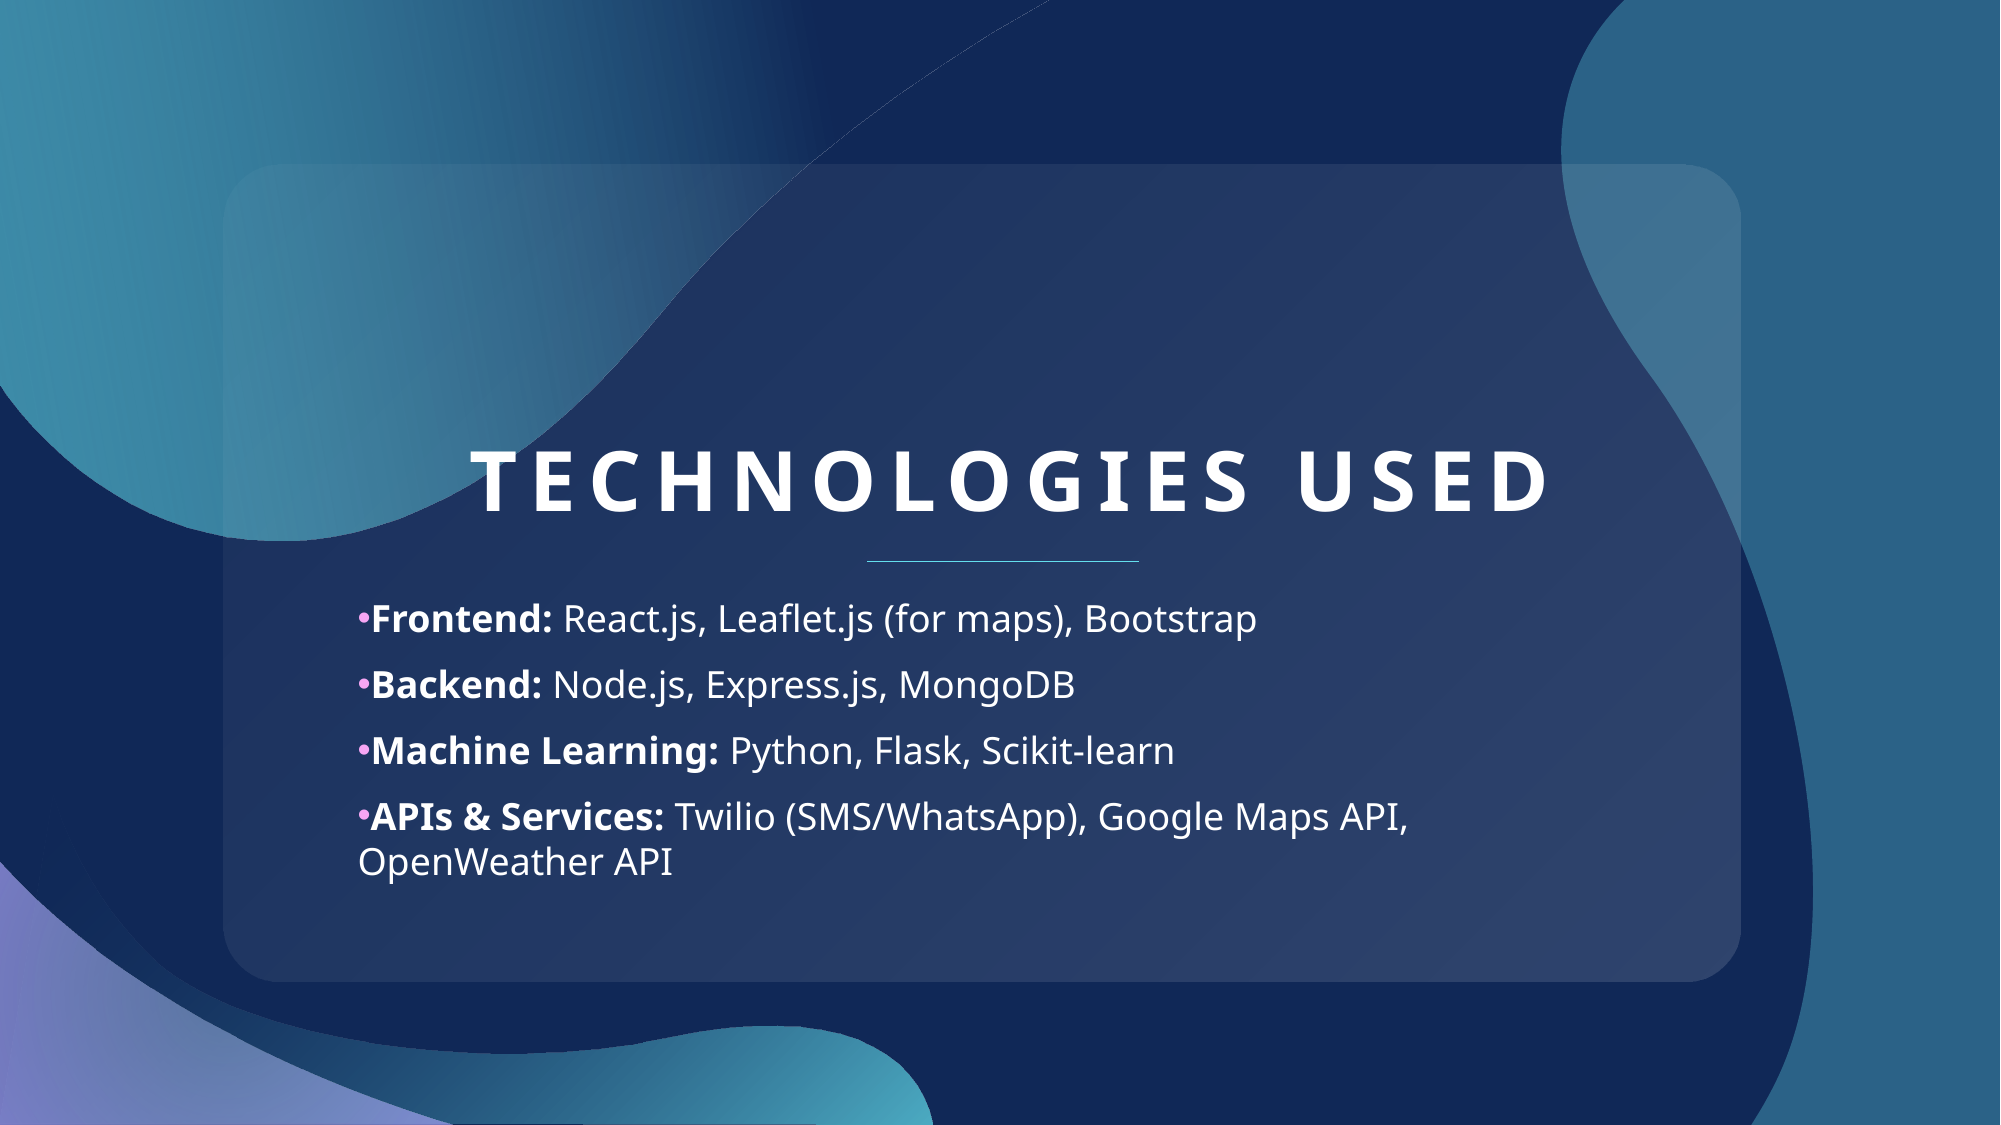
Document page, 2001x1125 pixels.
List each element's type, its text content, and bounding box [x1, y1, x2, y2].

title Technologies Used [365, 242, 1654, 538]
subtitle Frontend: React.js, Leaflet.js (for maps), Bootstrap Backend: Node.js, Express.js, MongoDB Machine Learning: Python, Flask, Scikit-learn APIs & Services: Twilio (SMS/WhatsApp), Google Maps API, OpenWeather API [342, 587, 1680, 895]
